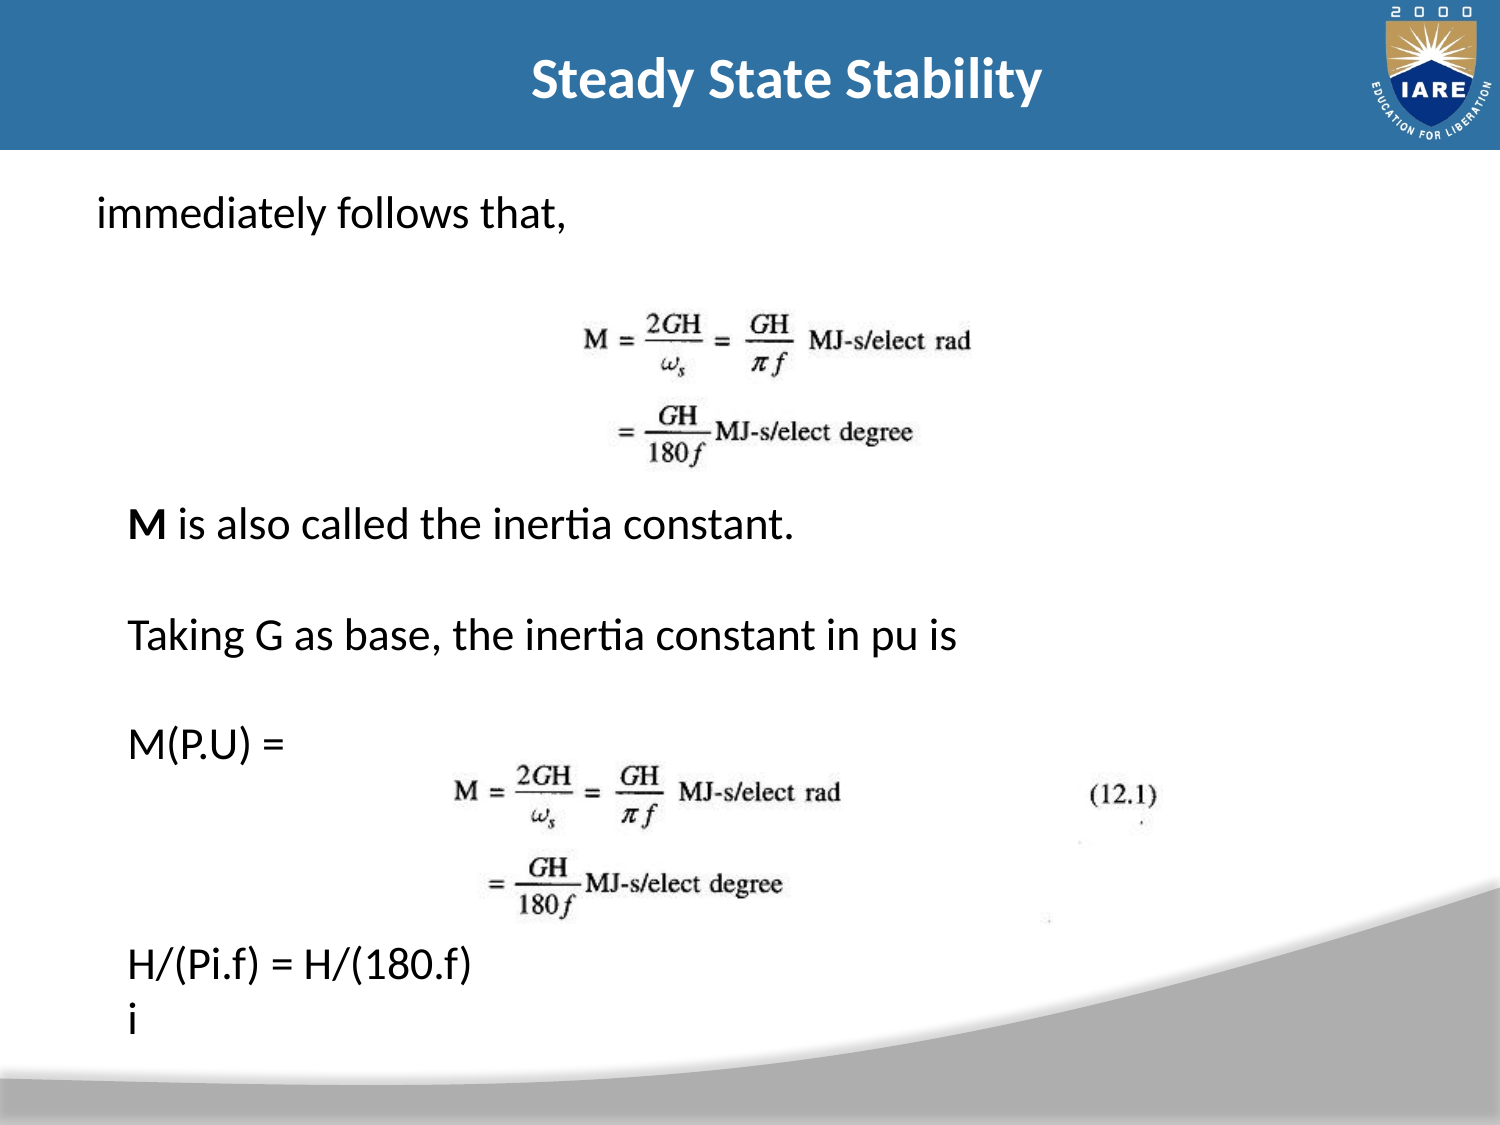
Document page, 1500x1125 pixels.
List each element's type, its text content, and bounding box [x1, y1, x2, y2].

text_box It immediately follows that, [49, 174, 638, 245]
text_box Steady State Stability [0, 0, 1352, 151]
picture [449, 749, 1163, 927]
text_box M is also called the inertia constant. Taking G as base, the inertia constant in pu is M(P.U) = H/(Pi.f) = H/(180.f) i [112, 486, 1125, 1052]
picture [1362, 0, 1500, 148]
picture [574, 299, 1040, 476]
